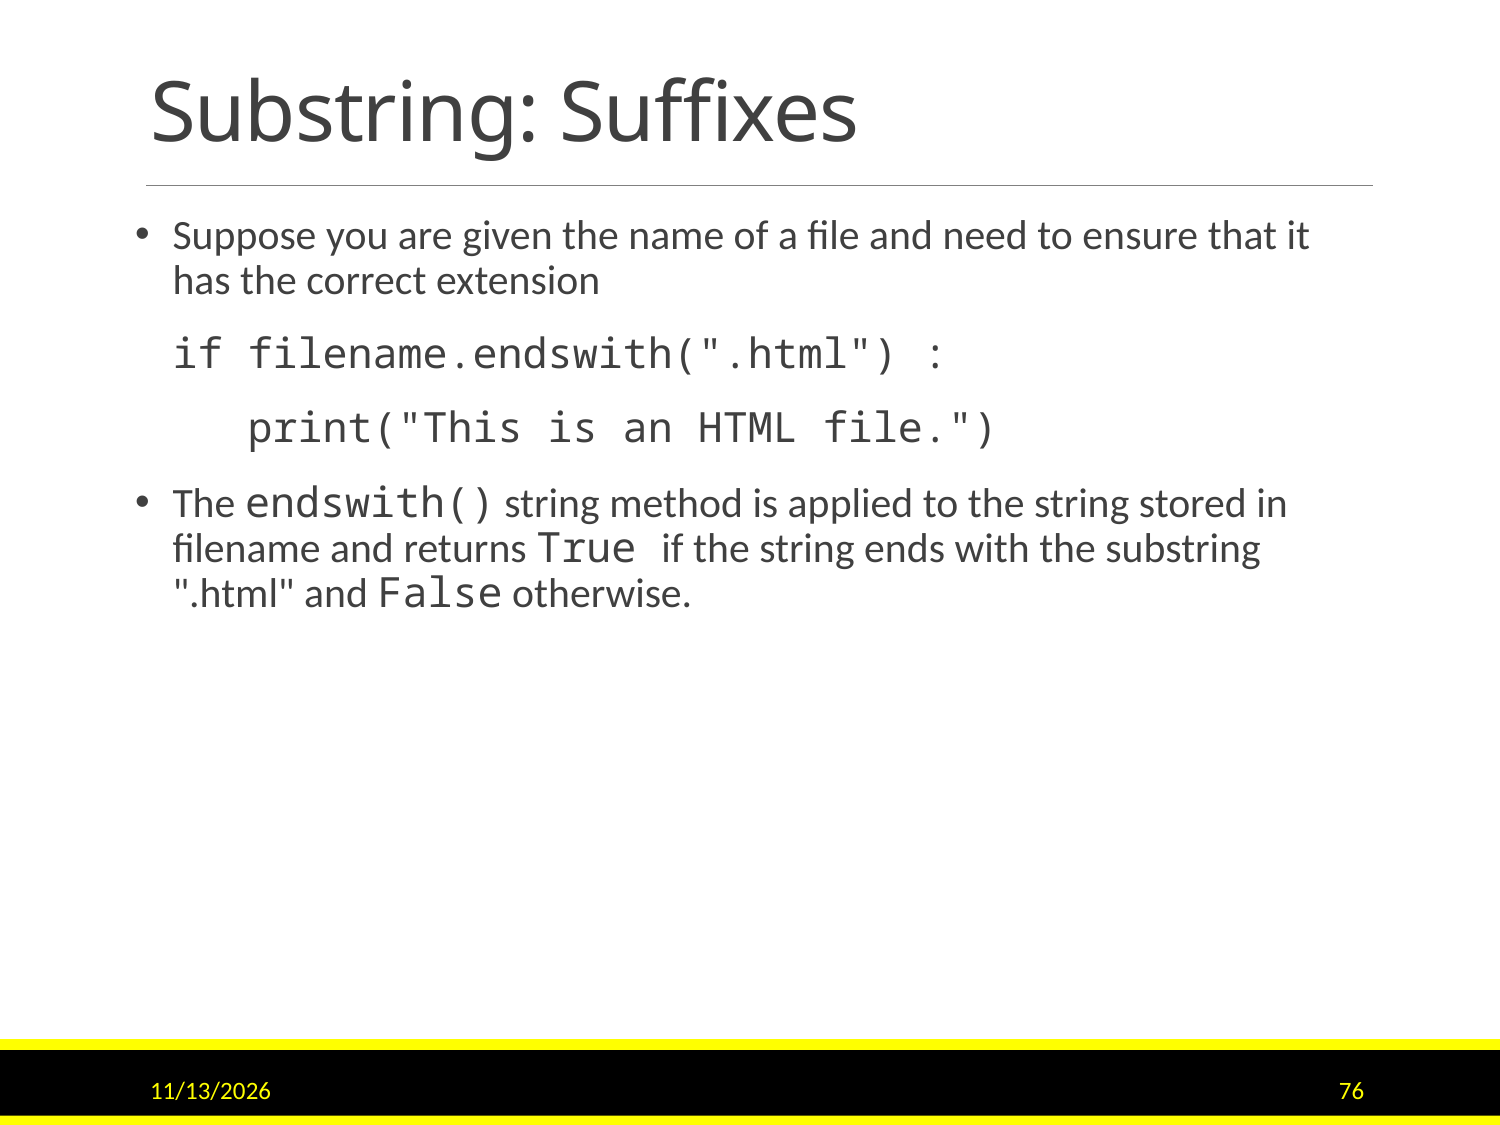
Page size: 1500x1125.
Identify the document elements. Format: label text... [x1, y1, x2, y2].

title Substring: Suffixes [135, 47, 1373, 167]
slide_number 76 [1218, 1059, 1380, 1120]
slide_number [135, 1059, 440, 1120]
list Suppose you are given the name of a file and need to ensure that it has the correct extension if filename.endswith(".html") : print("This is an HTML file.") The endswith() string method is applied to the string stored in filename and returns True if the string ends with the substring ".html" and False otherwise. [135, 205, 1373, 963]
